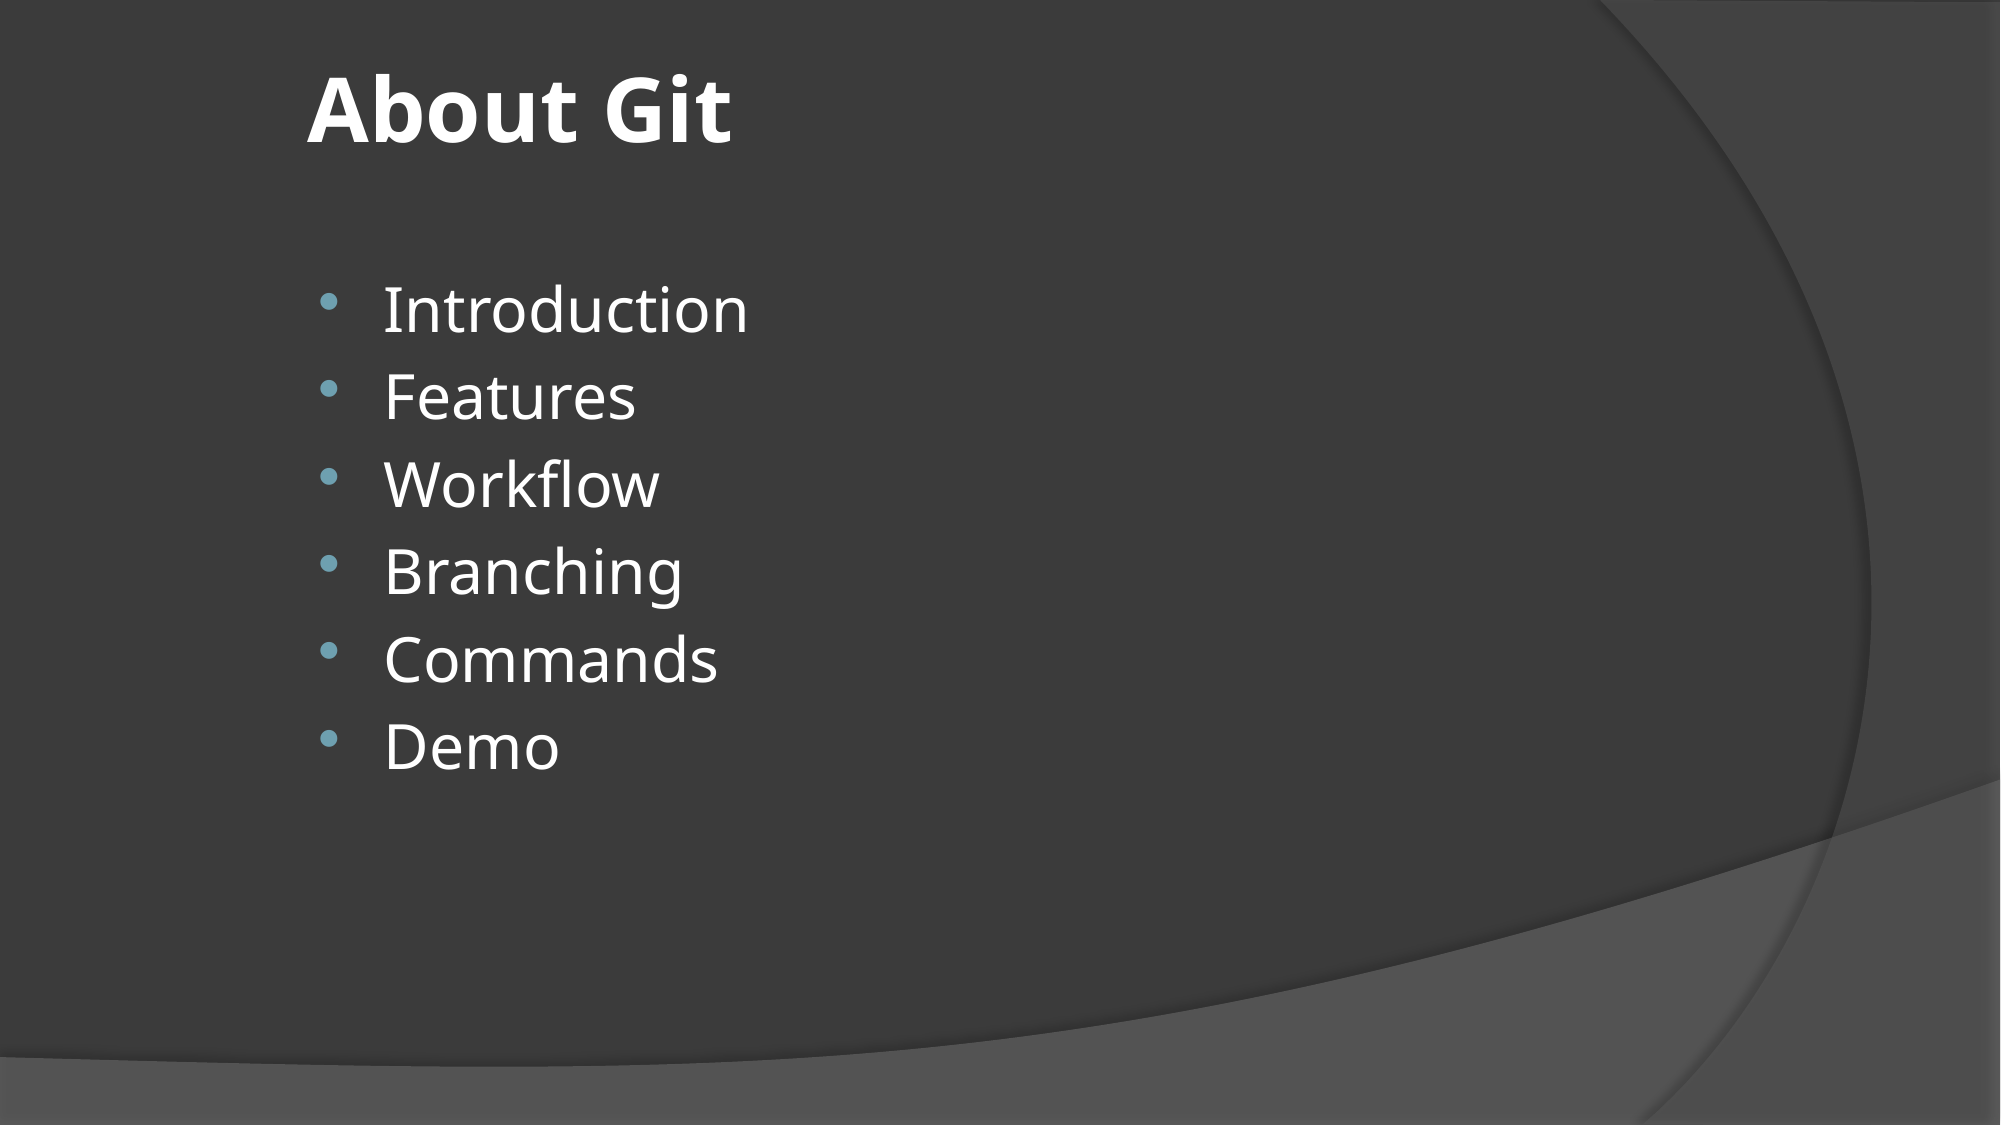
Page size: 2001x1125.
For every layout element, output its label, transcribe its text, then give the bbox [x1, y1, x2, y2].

title About Git [300, 24, 1738, 188]
list Introduction Features Workflow Branching Commands Demo [300, 262, 1713, 1100]
